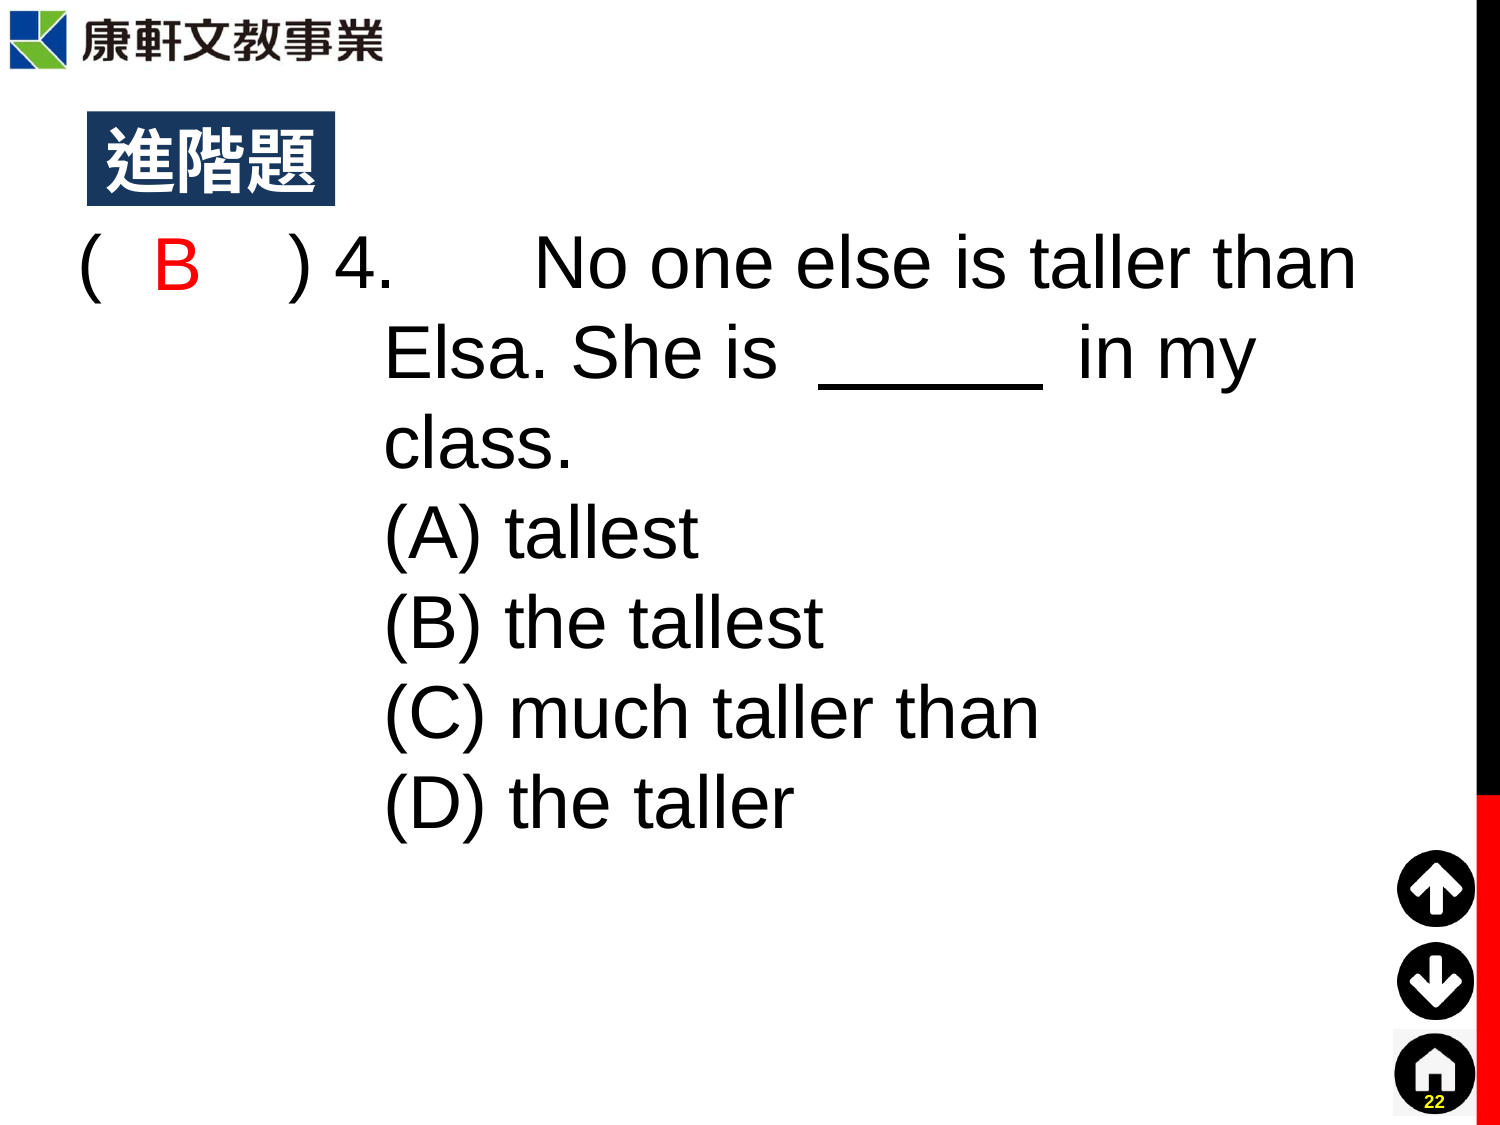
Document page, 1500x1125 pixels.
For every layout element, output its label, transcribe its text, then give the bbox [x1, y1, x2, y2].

picture [8, 9, 387, 70]
text_box B [107, 223, 249, 314]
picture [1396, 942, 1475, 1020]
picture [1393, 1029, 1476, 1116]
text_box ( ) 4. No one else is taller than Elsa. She is in my class. (A) tallest (B) the tallest (C) much taller than (D) the taller [58, 206, 1477, 852]
picture [1397, 850, 1475, 928]
text_box 進階題 [85, 109, 337, 206]
